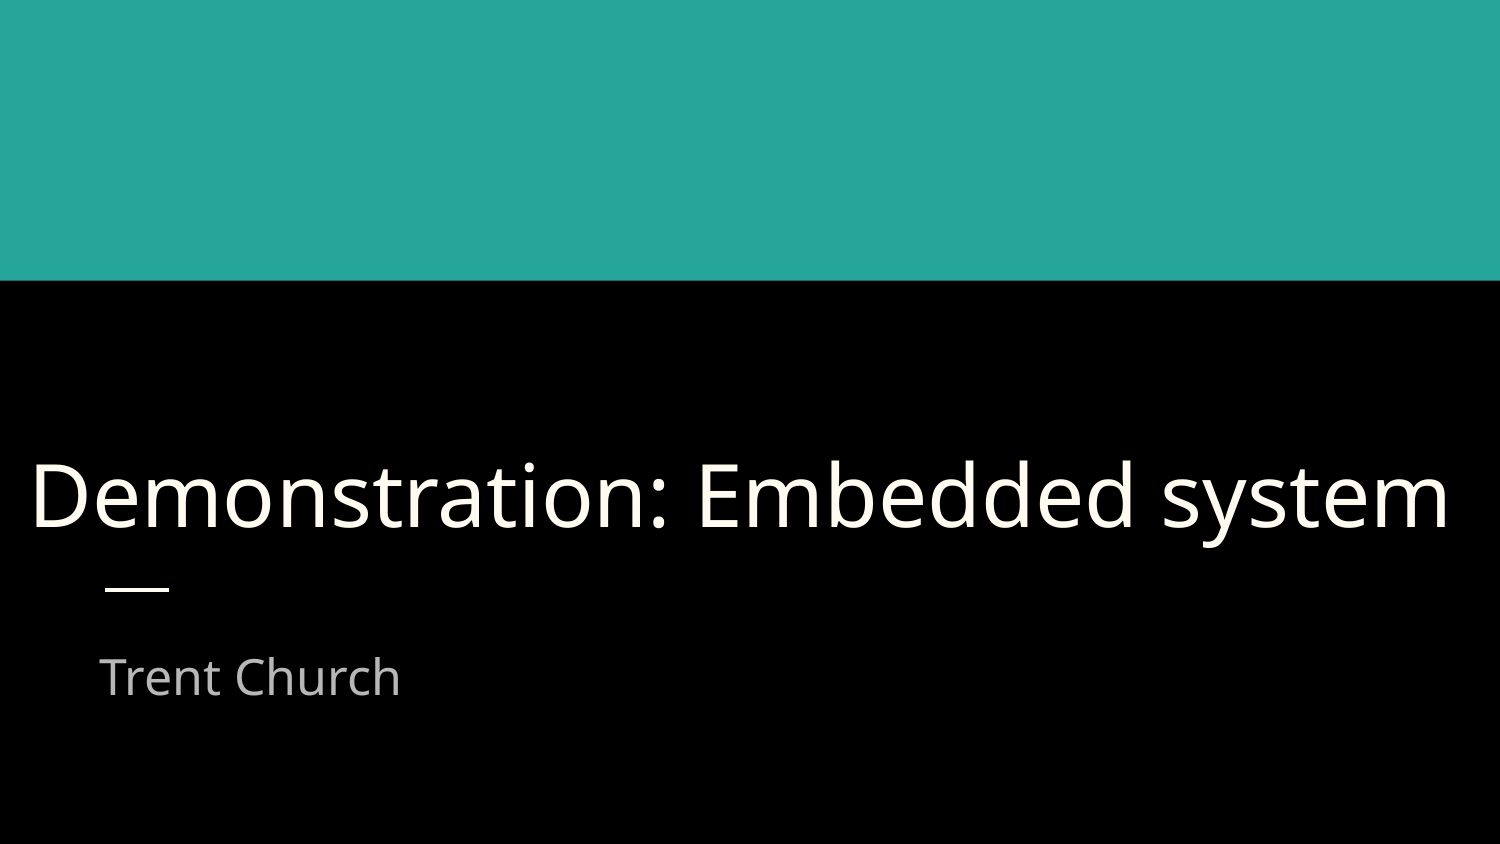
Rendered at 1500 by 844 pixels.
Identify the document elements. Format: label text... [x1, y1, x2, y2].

title Demonstration: Embedded system [13, 310, 1484, 561]
subtitle Trent Church [84, 630, 1416, 760]
